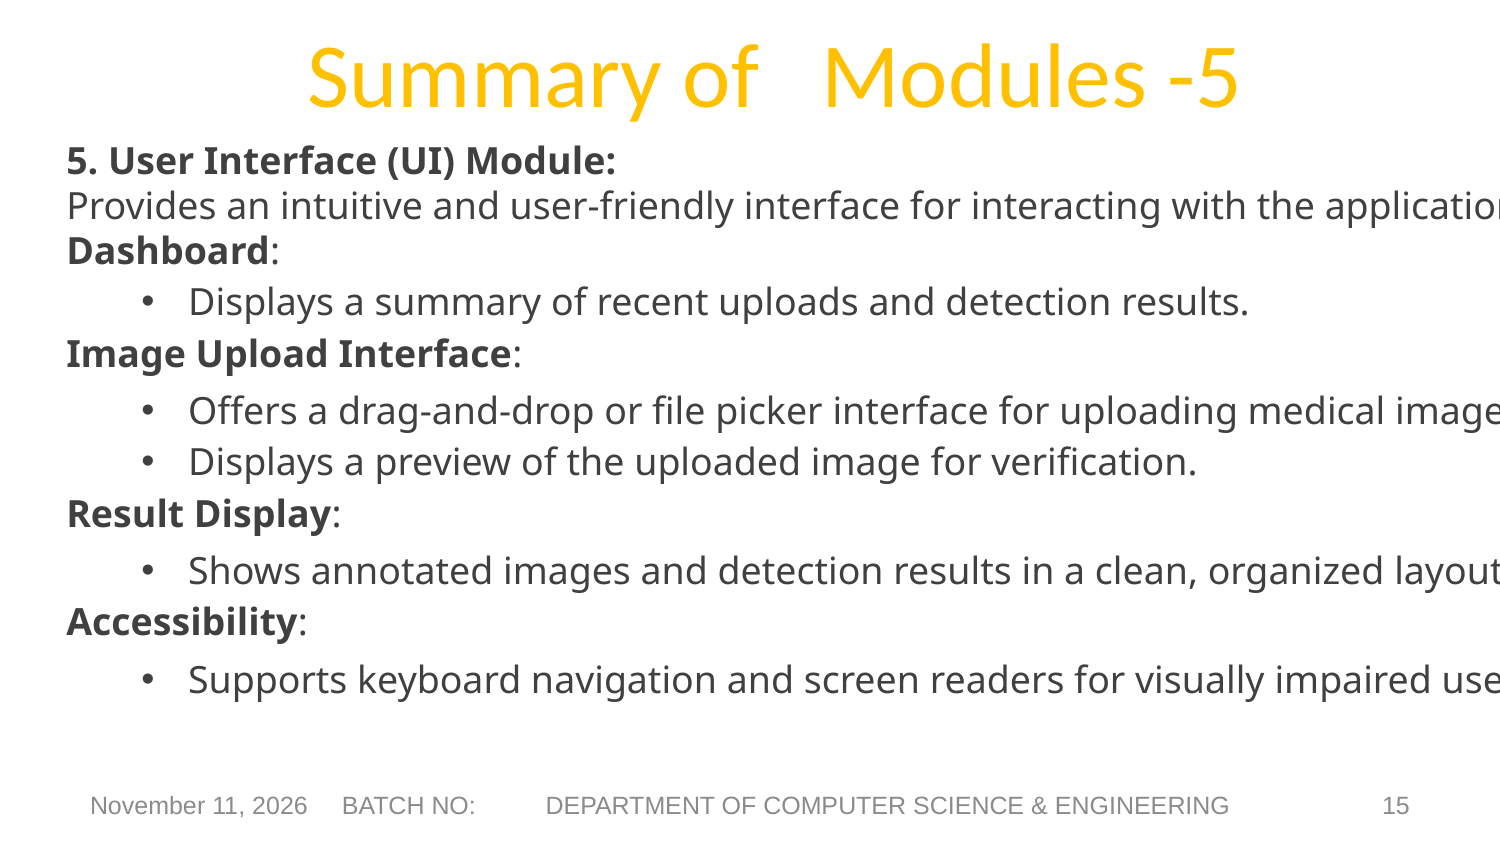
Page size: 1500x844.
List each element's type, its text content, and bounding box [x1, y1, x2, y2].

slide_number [75, 782, 207, 827]
text_box 5. User Interface (UI) Module: Provides an intuitive and user-friendly interface for interacting with the application. Dashboard: Displays a summary of recent uploads and detection results. Image Upload Interface: Offers a drag-and-drop or file picker interface for uploading medical images. Displays a preview of the uploaded image for verification. Result Display: Shows annotated images and detection results in a clean, organized layout. Accessibility: Supports keyboard navigation and screen readers for visually impaired users. [51, 129, 1500, 709]
footer BATCH NO: DEPARTMENT OF COMPUTER SCIENCE & ENGINEERING [207, 782, 1074, 827]
title Summary of Modules -5 [121, 0, 1472, 129]
slide_number 15 [1074, 782, 1425, 827]
